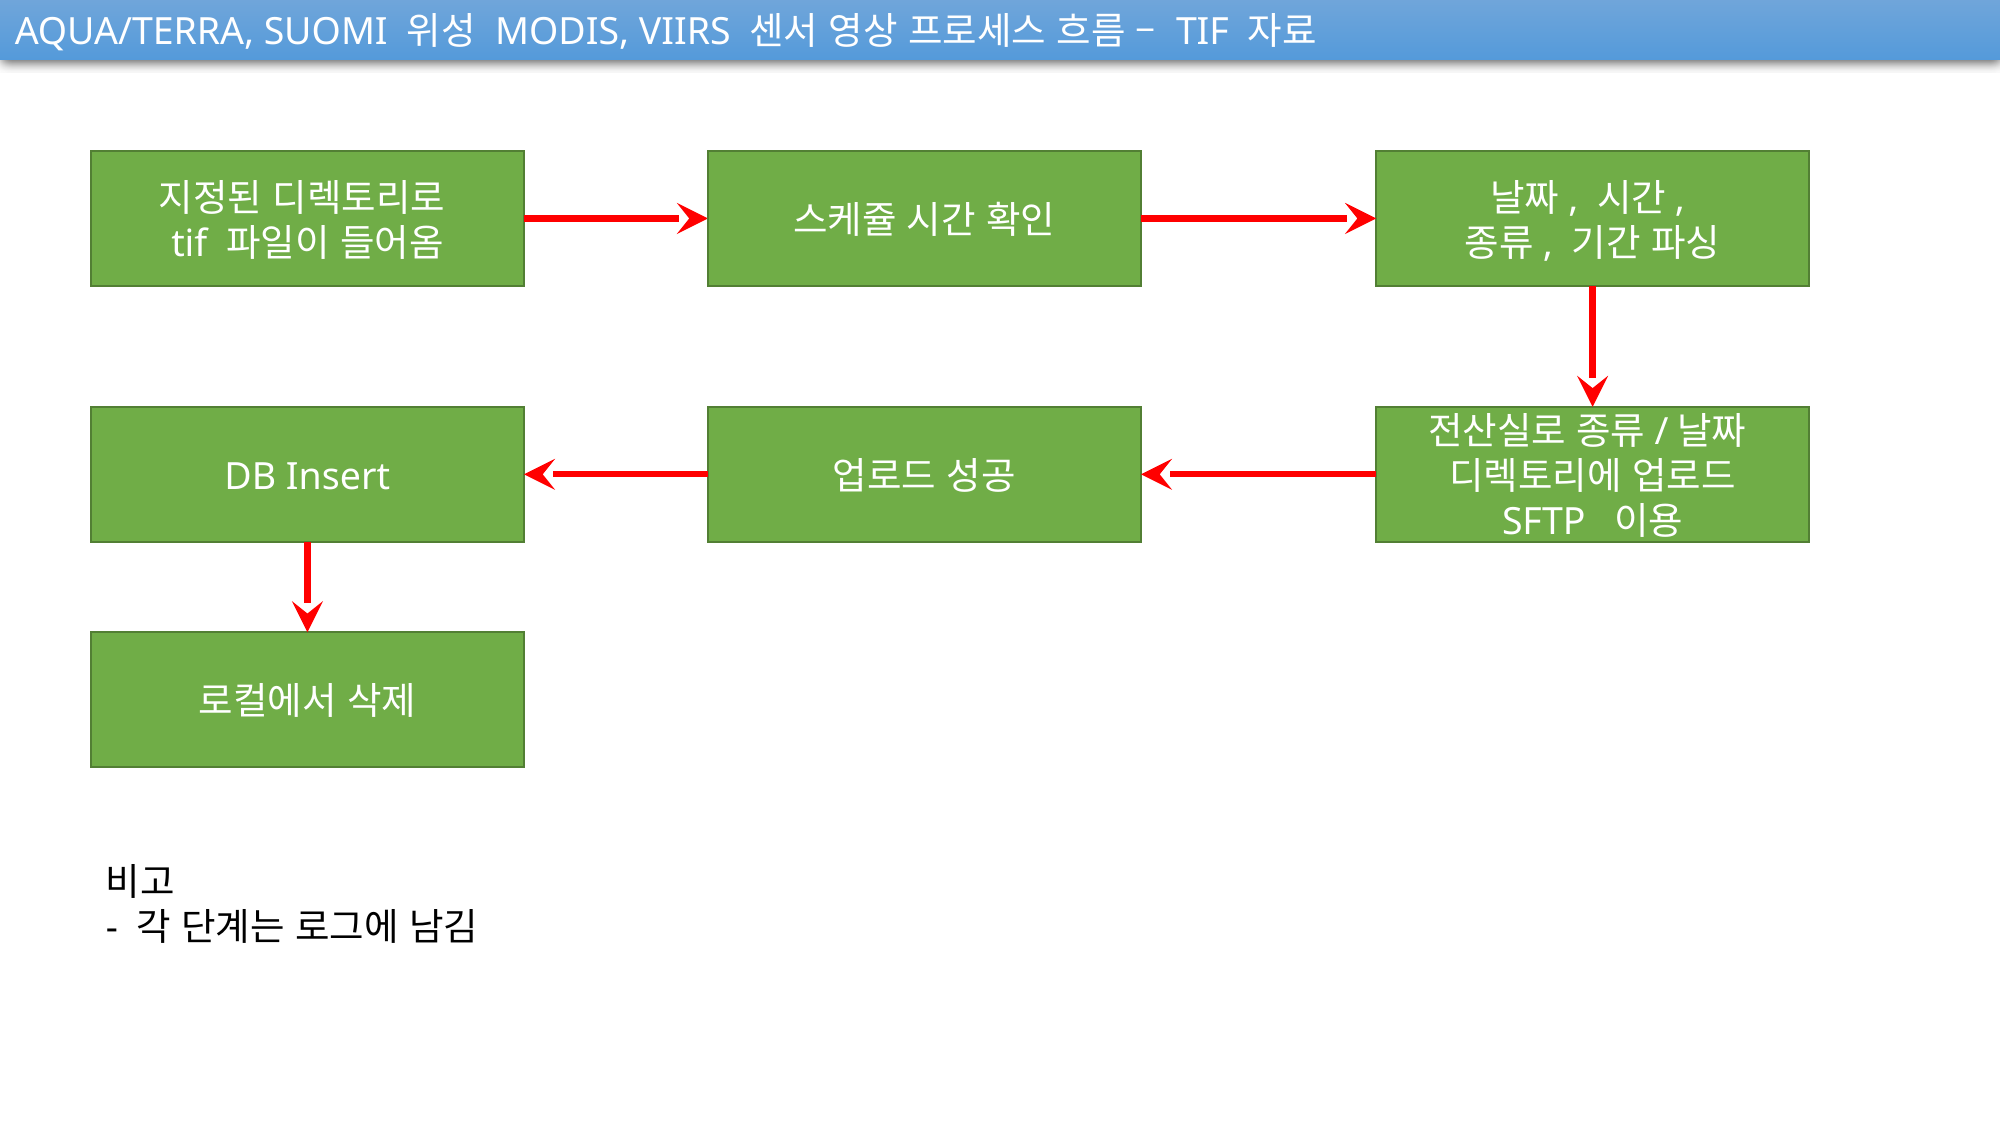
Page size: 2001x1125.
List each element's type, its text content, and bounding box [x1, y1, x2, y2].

text_box 날짜, 시간, 종류, 기간 파싱 [1375, 150, 1810, 287]
text_box 업로드 성공 [707, 406, 1142, 543]
text_box 로컬에서 삭제 [90, 631, 525, 768]
text_box 스케쥴 시간 확인 [707, 150, 1142, 287]
text_box DB Insert [90, 406, 525, 543]
text_box 지정된 디렉토리로 tif 파일이 들어옴 [90, 150, 525, 287]
text_box AQUA/TERRA, SUOMI 위성 MODIS, VIIRS 센서 영상 프로세스 흐름 – TIF 자료 [0, 0, 2000, 60]
text_box 전산실로 종류/날짜 디렉토리에 업로드 SFTP 이용 [1375, 406, 1810, 543]
text_box 비고 - 각 단계는 로그에 남김 [91, 850, 1904, 1001]
